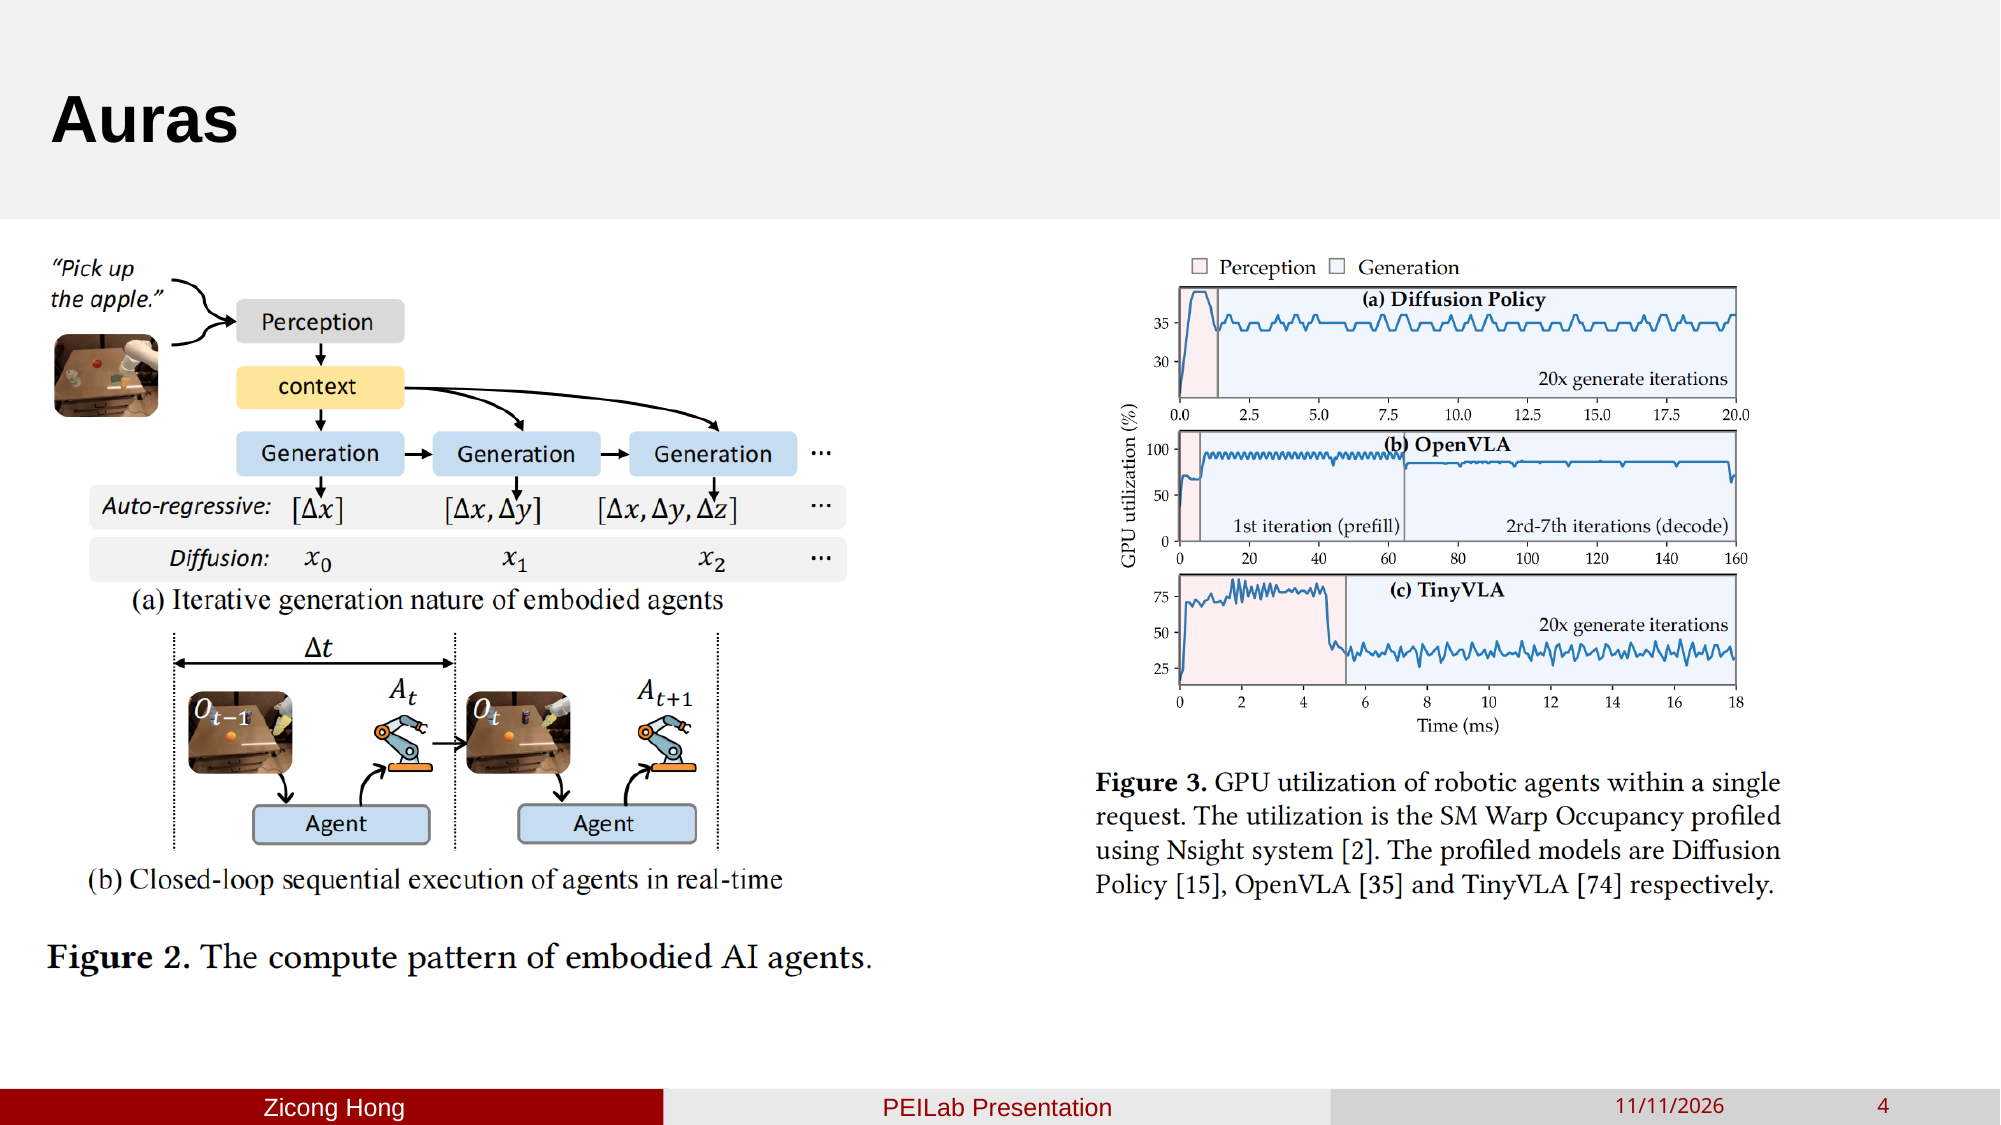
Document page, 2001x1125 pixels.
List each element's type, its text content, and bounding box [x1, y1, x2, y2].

title Auras [35, 10, 1965, 160]
picture [35, 246, 888, 994]
picture [1096, 246, 1781, 906]
